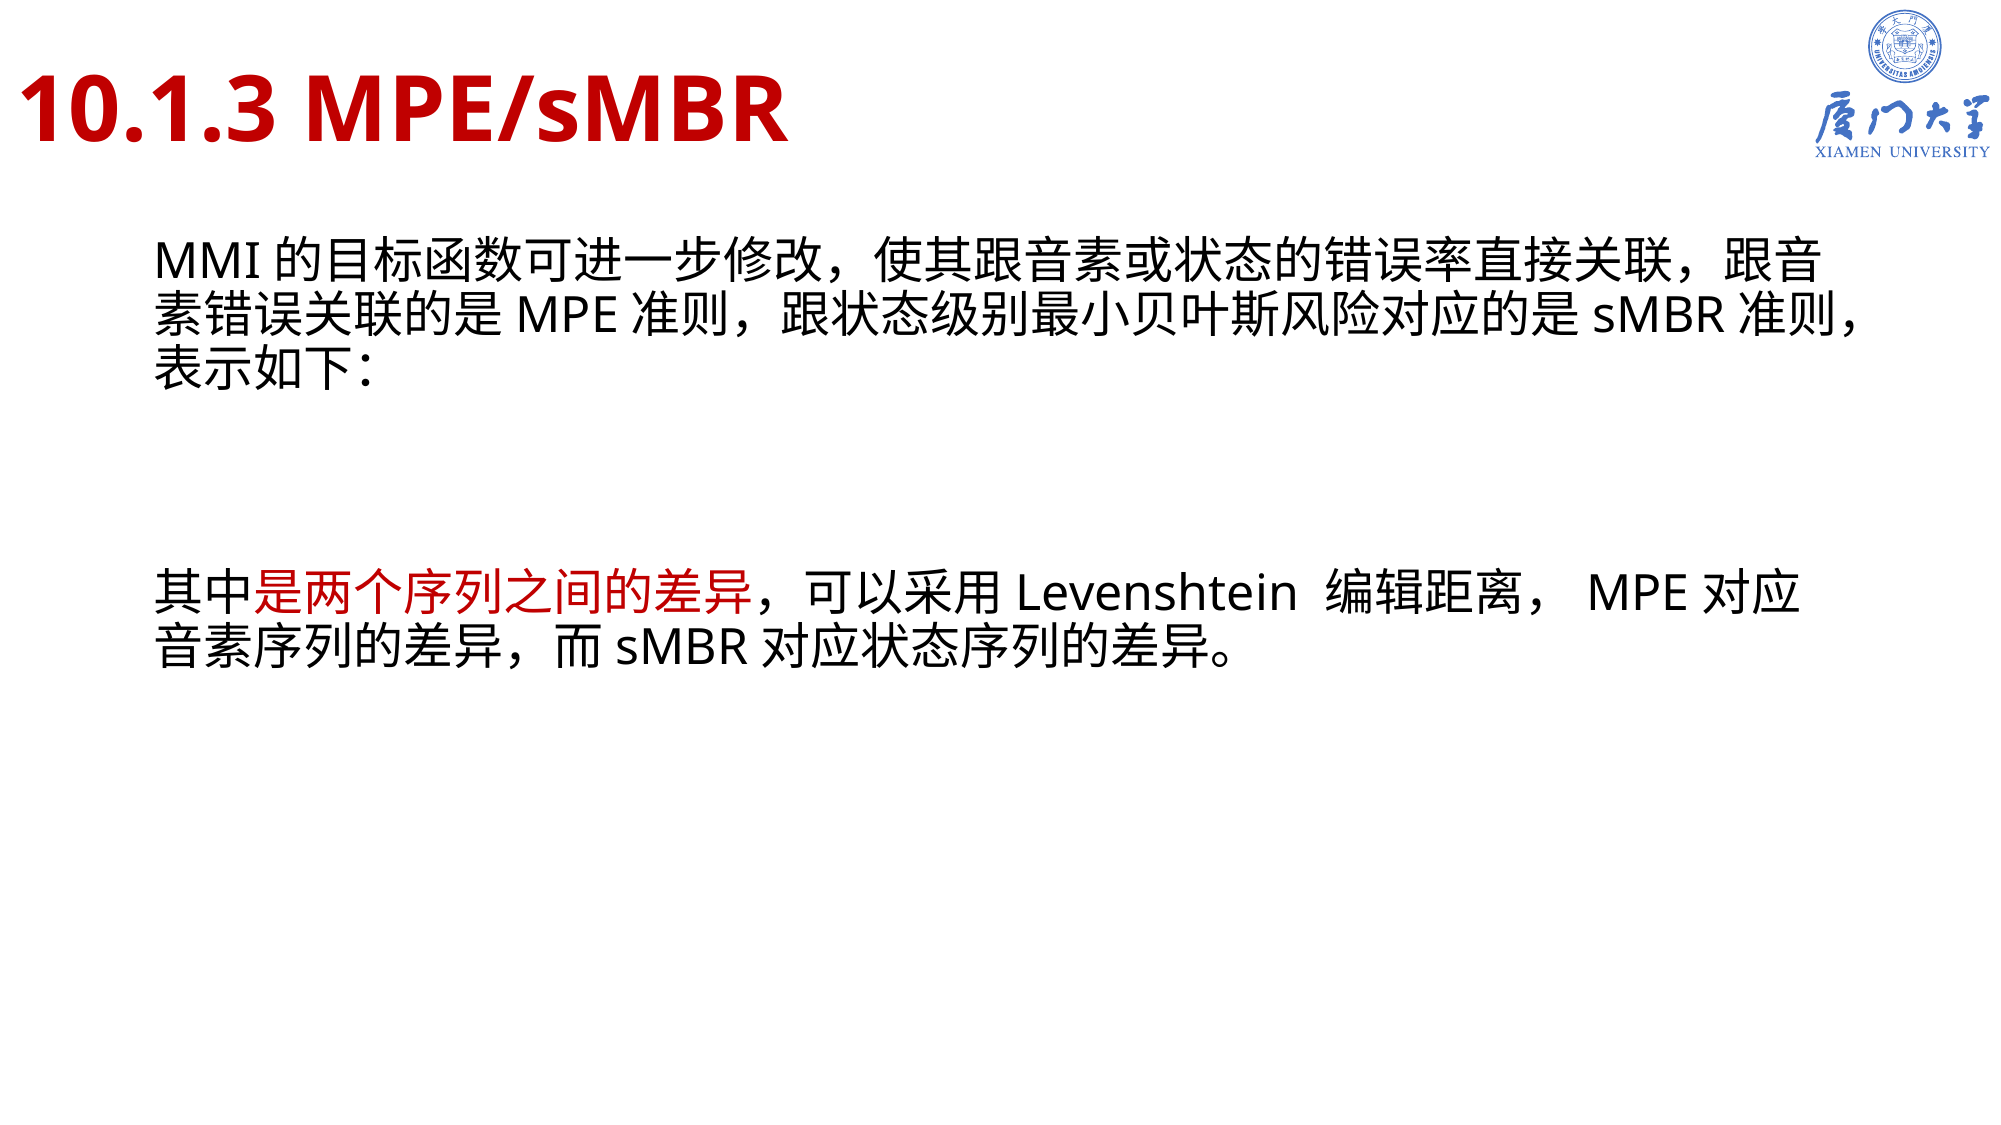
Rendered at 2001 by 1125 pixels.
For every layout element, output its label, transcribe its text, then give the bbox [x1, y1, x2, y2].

title 10.1.3 MPE/sMBR [1, 3, 1727, 221]
